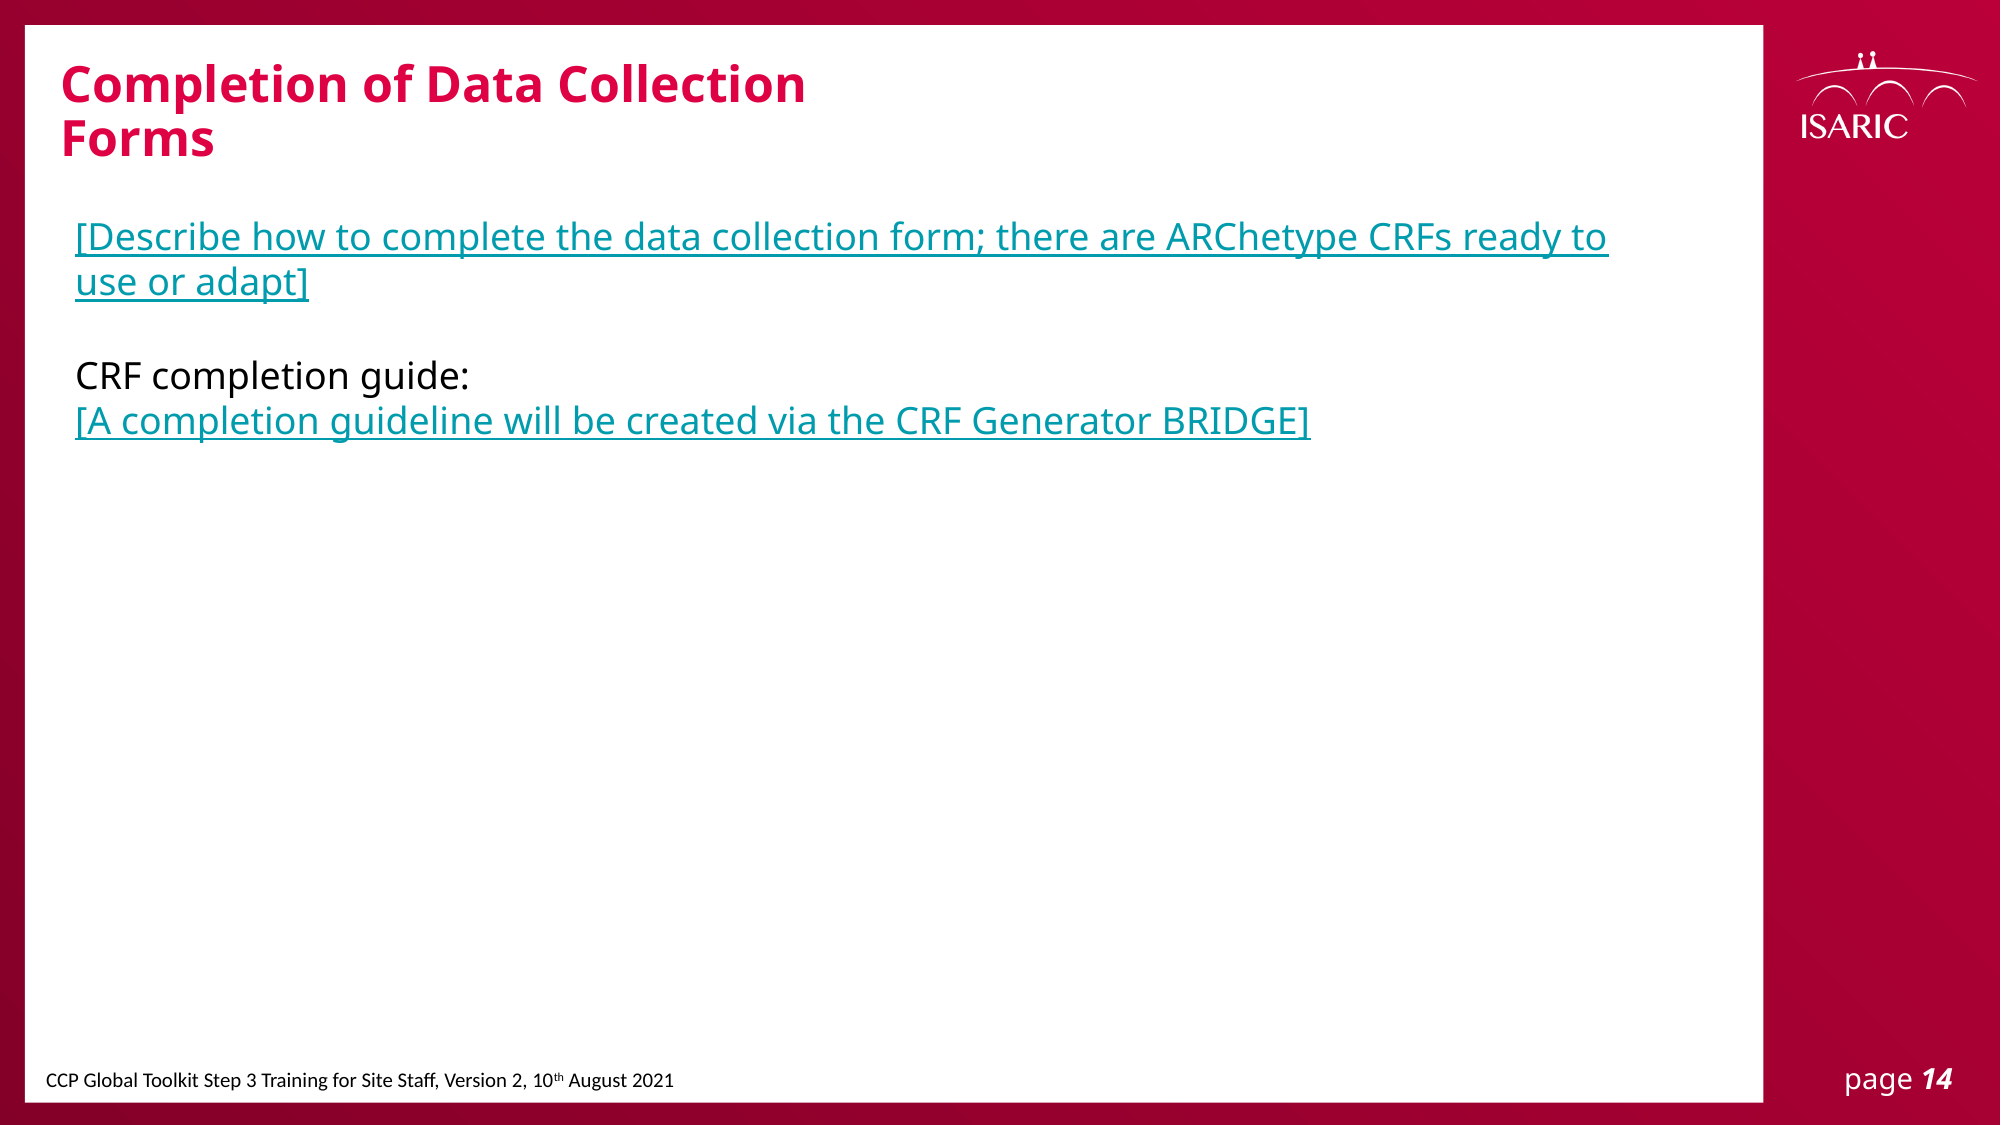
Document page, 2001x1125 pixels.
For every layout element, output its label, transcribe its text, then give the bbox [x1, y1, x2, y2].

text_box CRF completion guide: [A completion guideline will be created via the CRF Generator BRIDGE] [60, 344, 1841, 495]
text_box [Describe how to complete the data collection form; there are ARChetype CRFs ready to use or adapt] [60, 205, 1693, 311]
text_box CCP Global Toolkit Step 3 Training for Site Staff, Version 2, 10th August 2021 [31, 1059, 718, 1099]
picture [1783, 47, 2000, 142]
slide_number page 14 [1819, 1059, 1978, 1103]
subtitle Completion of Data Collection Forms [60, 59, 895, 174]
